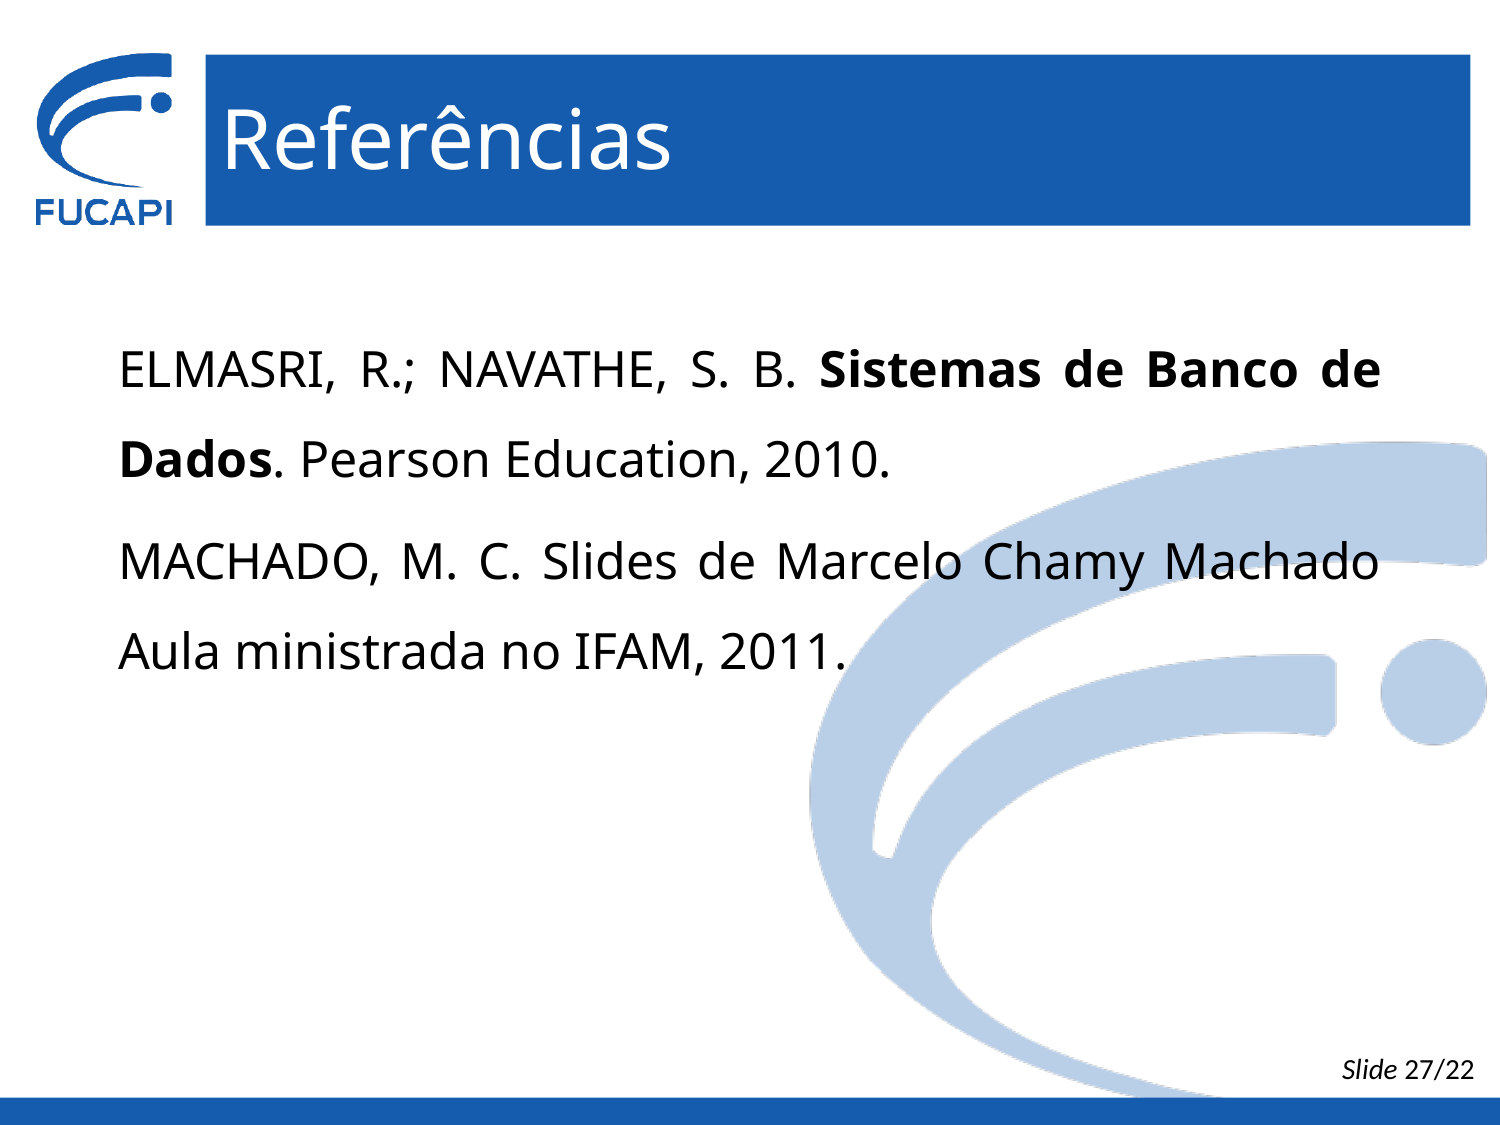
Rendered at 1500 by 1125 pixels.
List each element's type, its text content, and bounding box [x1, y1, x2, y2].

list ELMASRI, R.; NAVATHE, S. B. Sistemas de Banco de Dados. Pearson Education, 2010. MACHADO, M. C. Slides de Marcelo Chamy Machado Aula ministrada no IFAM, 2011. [103, 299, 1397, 1014]
title Referências [205, 54, 1468, 232]
picture [8, 27, 206, 257]
picture [797, 411, 1500, 1097]
